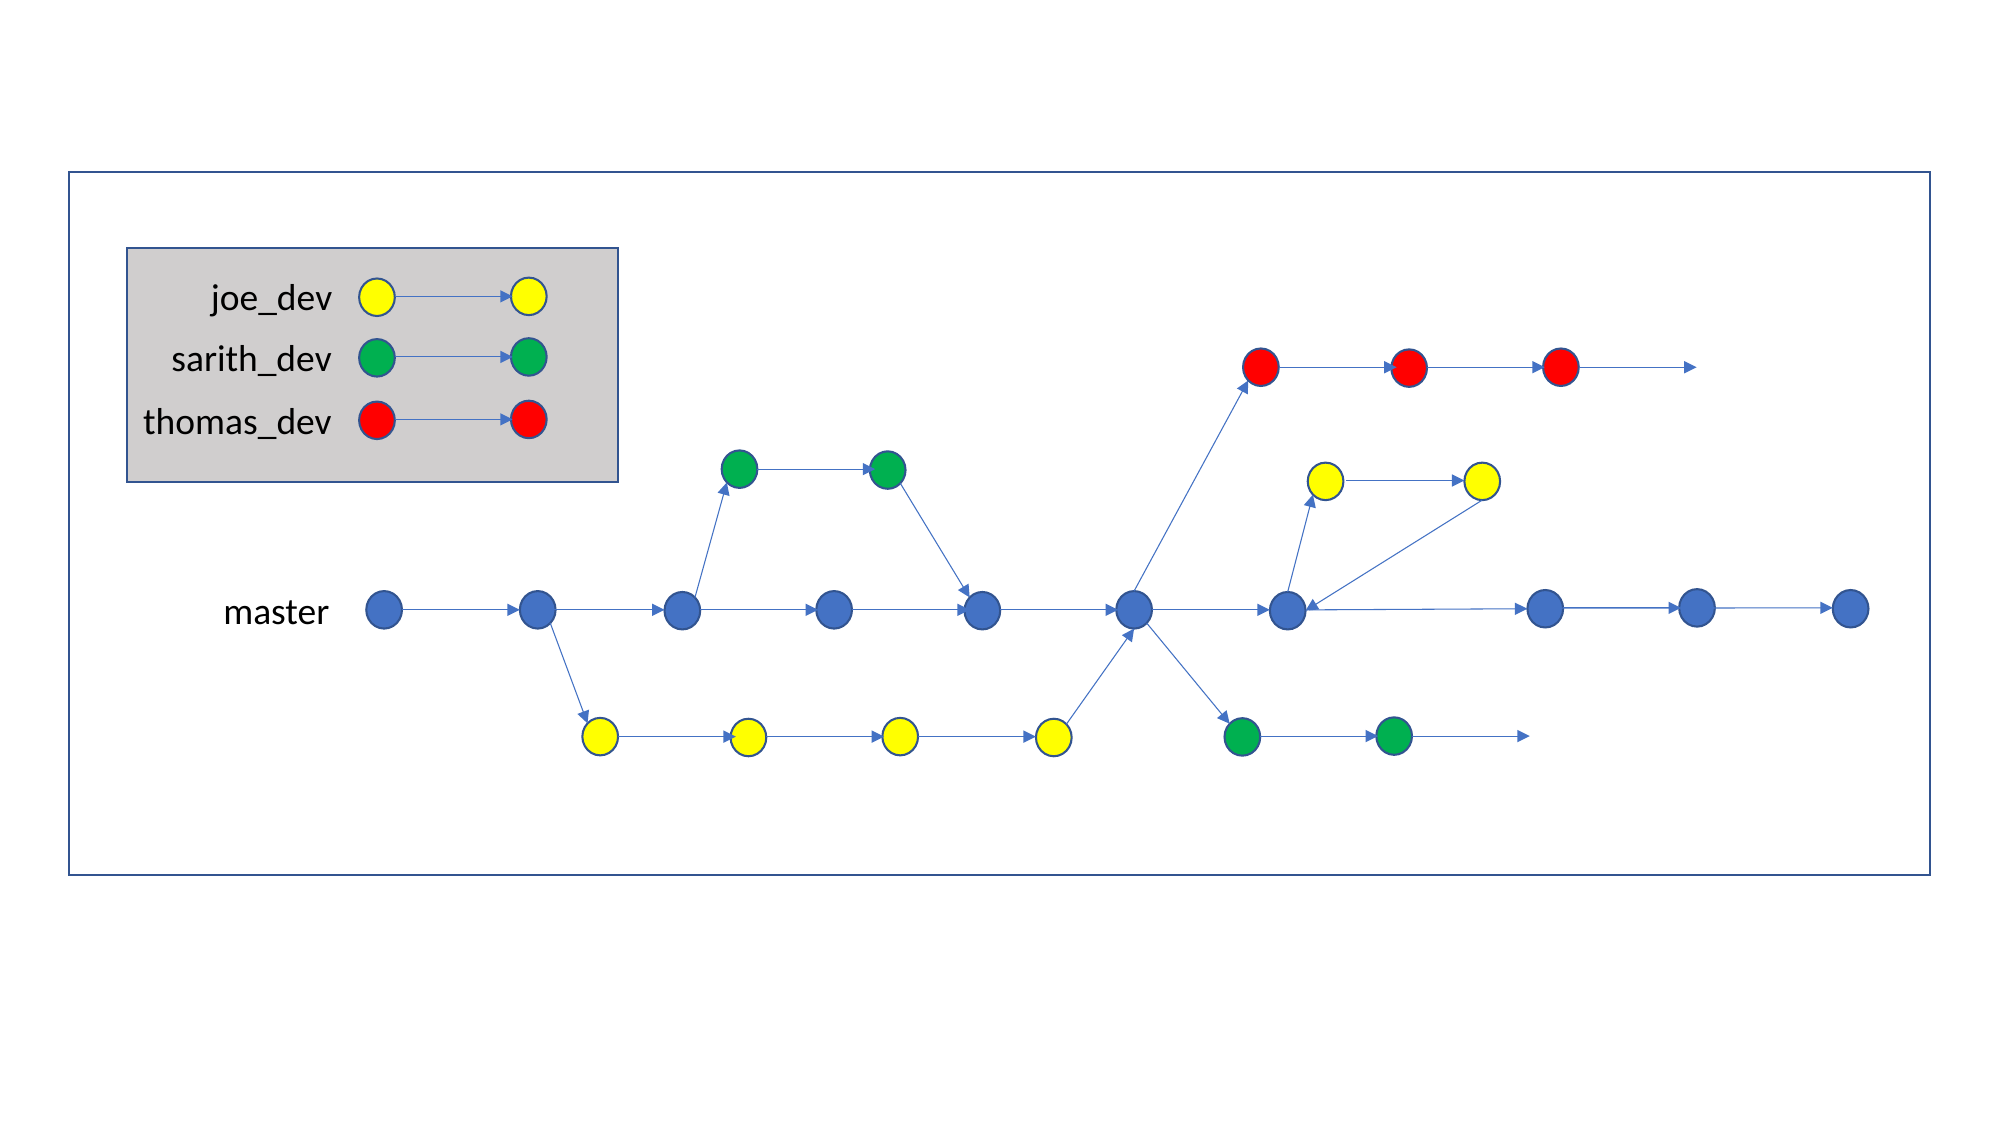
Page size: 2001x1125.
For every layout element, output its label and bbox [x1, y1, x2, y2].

text_box [68, 172, 1931, 876]
